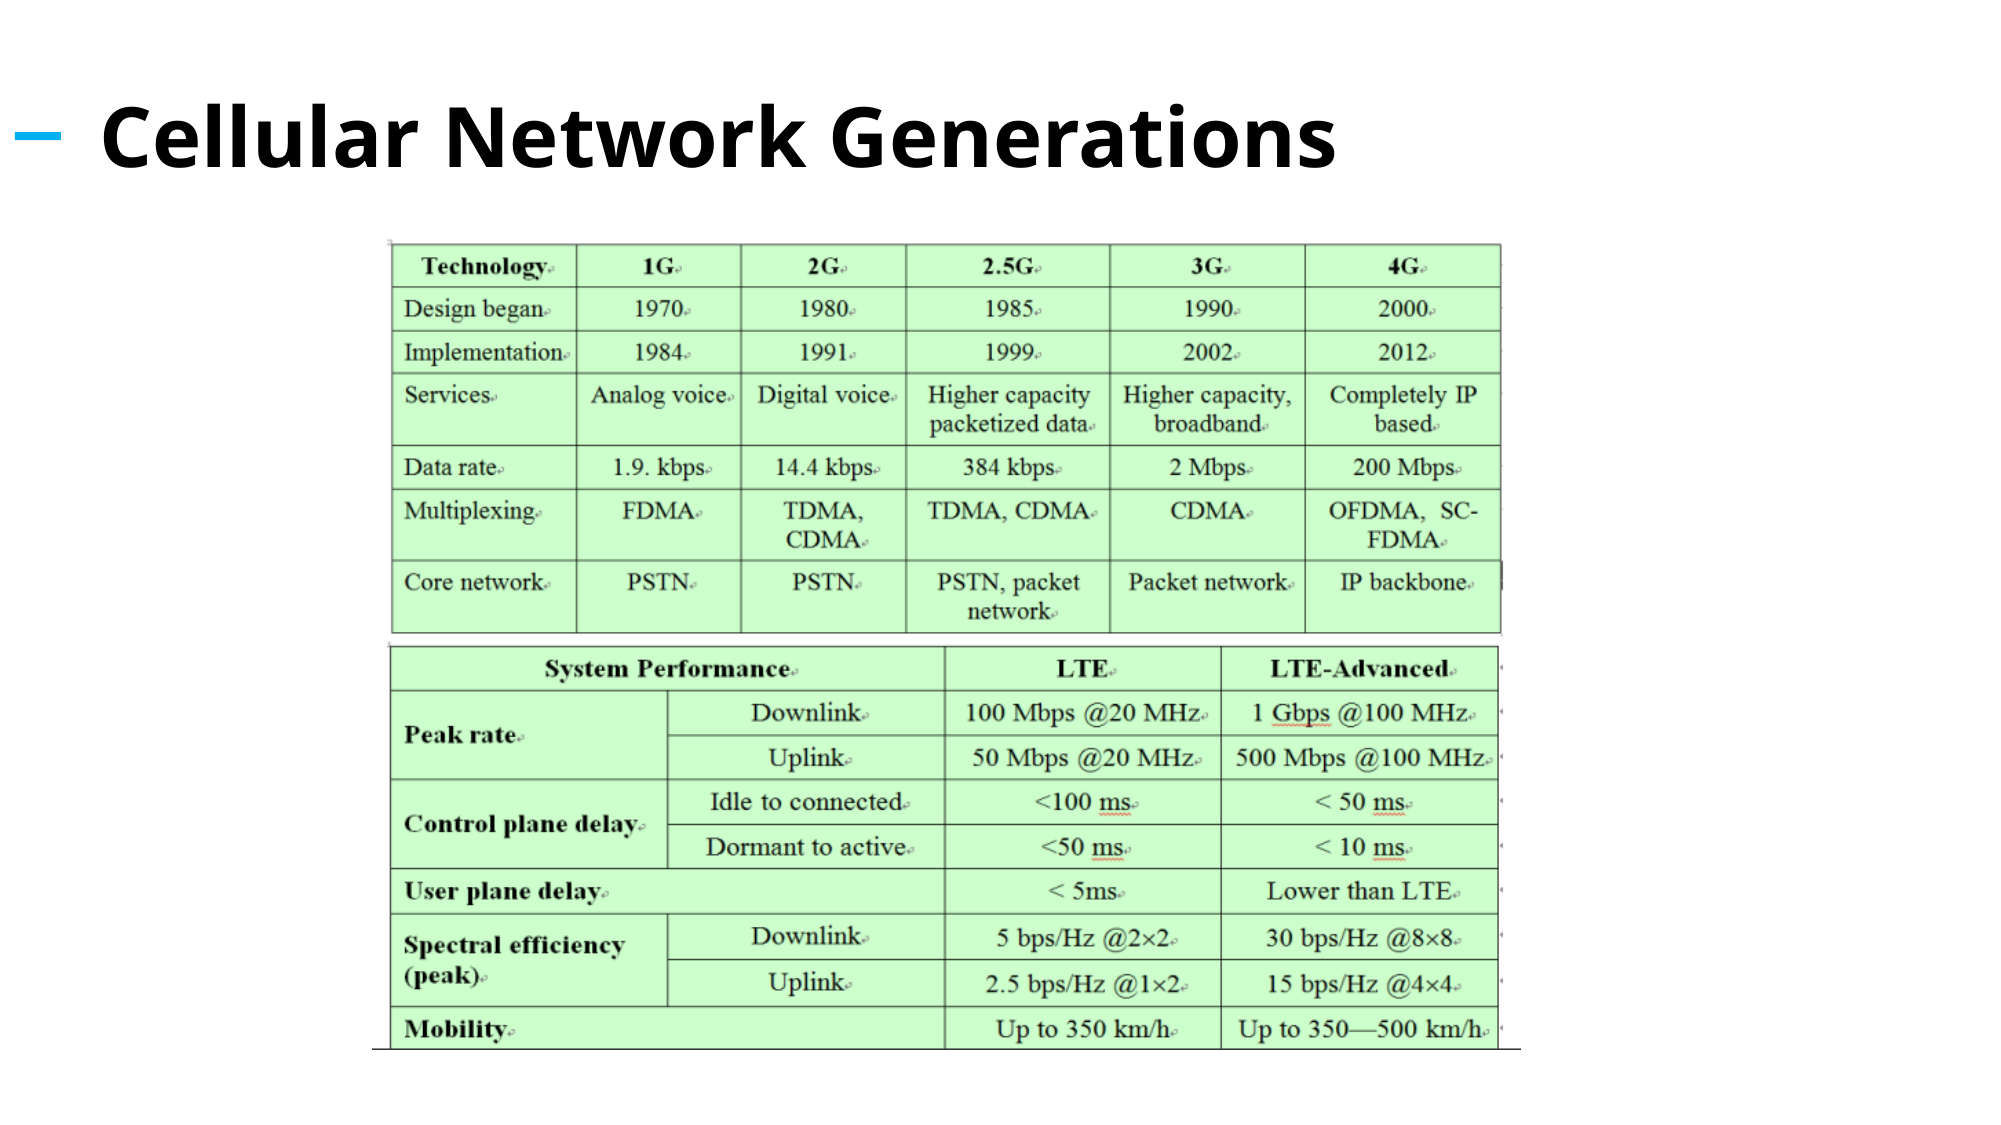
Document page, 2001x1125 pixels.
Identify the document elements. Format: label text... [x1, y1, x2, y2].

text_box [14, 131, 62, 141]
title Cellular Network Generations [84, 31, 1810, 249]
picture [372, 223, 1521, 1050]
